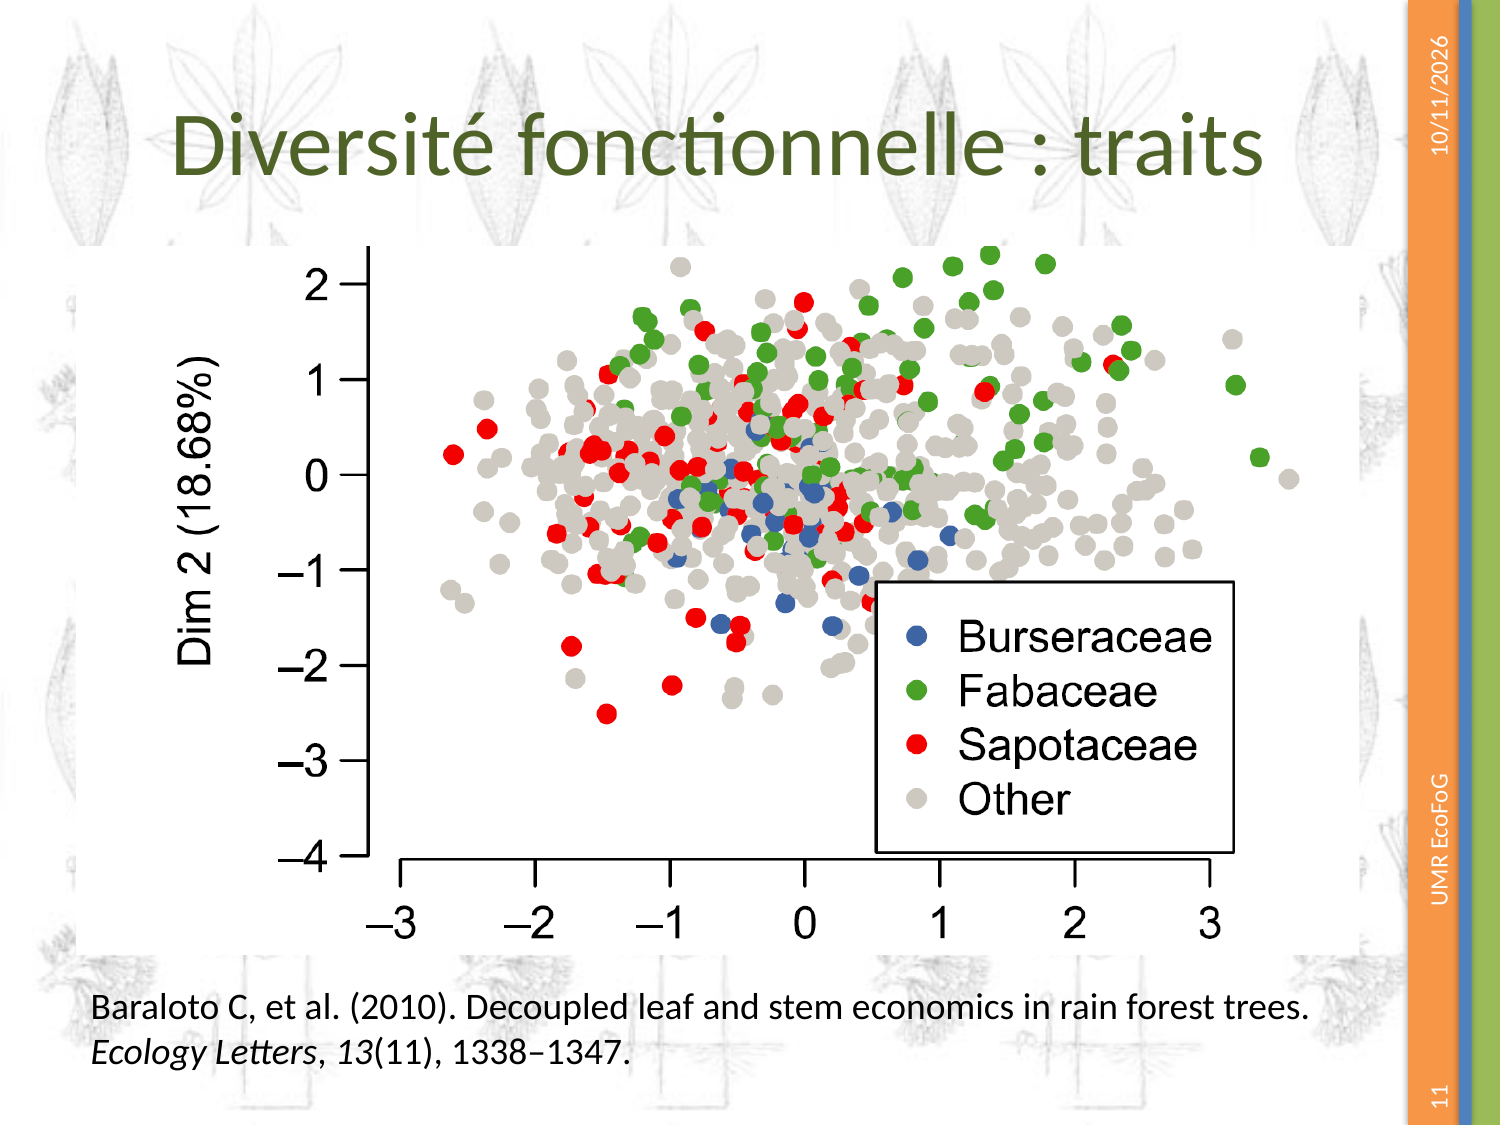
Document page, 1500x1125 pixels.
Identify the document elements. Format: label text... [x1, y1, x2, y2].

title Diversité fonctionnelle : traits [75, 45, 1363, 233]
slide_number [1407, 21, 1468, 372]
slide_number 11 [1407, 928, 1468, 1125]
footer UMR EcoFoG [1407, 396, 1468, 922]
list Baraloto C, et al. (2010). Decoupled leaf and stem economics in rain forest trees. Ecology Letters, 13(11), 1338–1347. [75, 975, 1360, 1100]
picture [0, 0, 1408, 1125]
